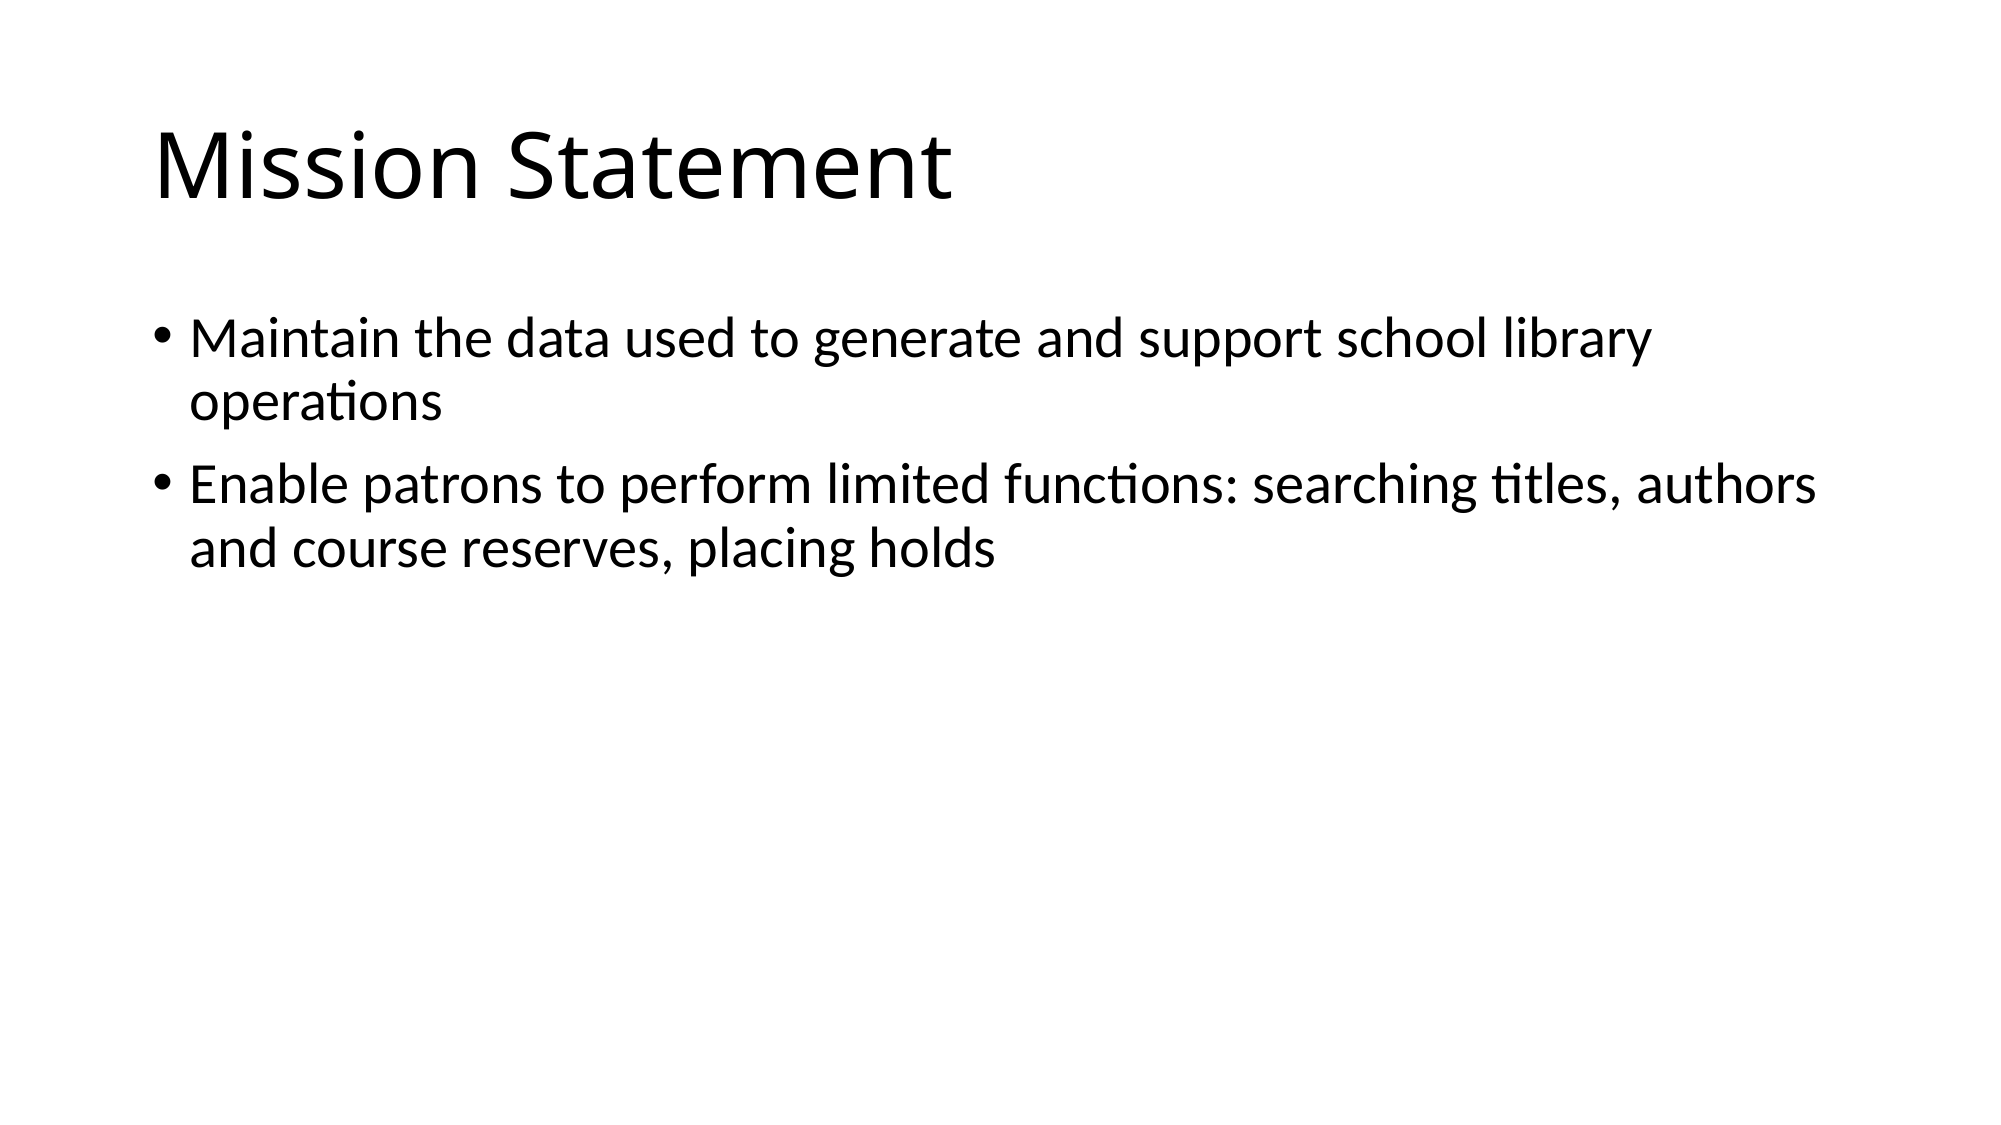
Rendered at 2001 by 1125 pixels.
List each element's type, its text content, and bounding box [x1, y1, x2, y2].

title Mission Statement [137, 59, 1863, 278]
list Maintain the data used to generate and support school library operations Enable patrons to perform limited functions: searching titles, authors and course reserves, placing holds [137, 299, 1863, 1014]
